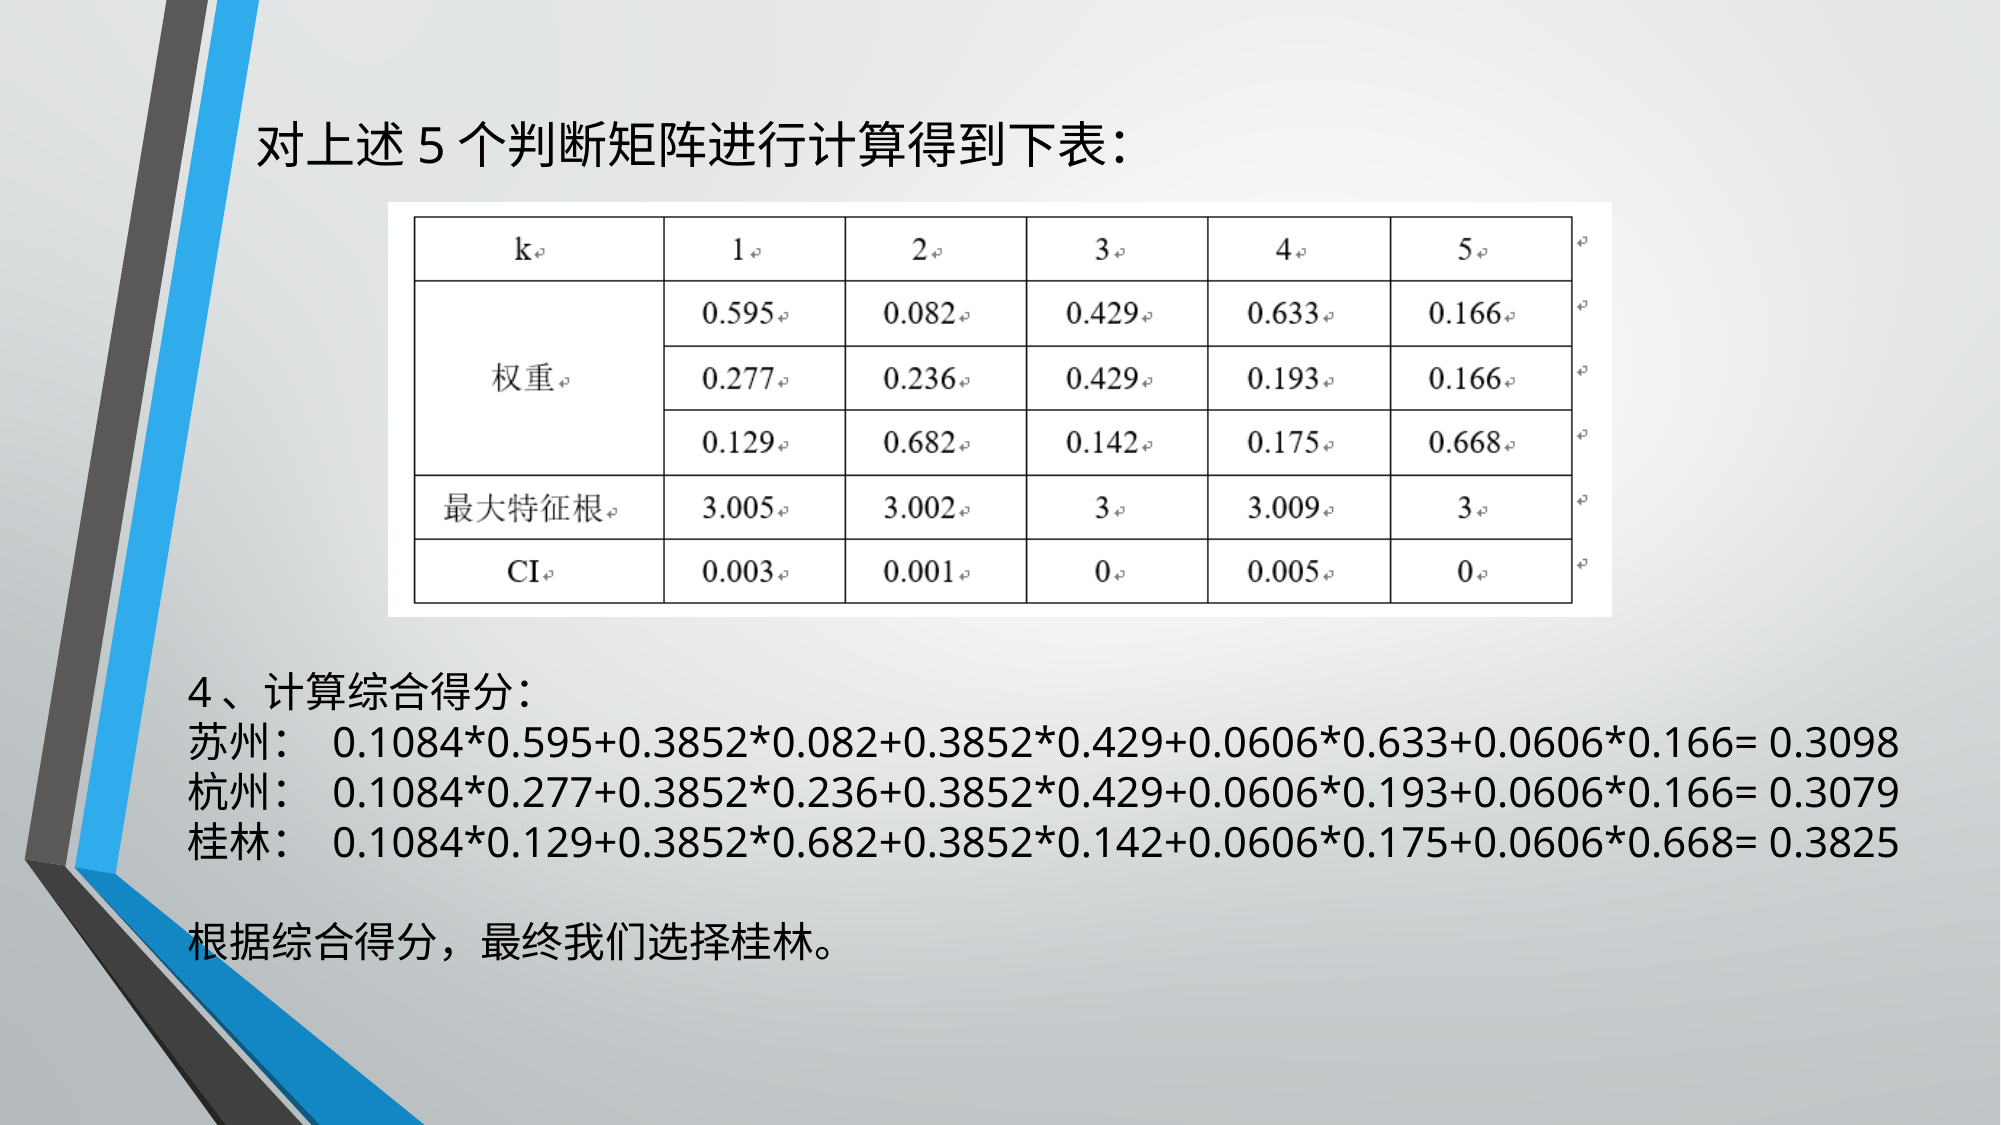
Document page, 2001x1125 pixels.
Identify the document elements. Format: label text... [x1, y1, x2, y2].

picture [388, 201, 1612, 617]
title 对上述5个判断矩阵进行计算得到下表： [240, 0, 1884, 288]
text_box 4、计算综合得分： 苏州： 0.1084*0.595+0.3852*0.082+0.3852*0.429+0.0606*0.633+0.0606*0.166= 0.3098 杭州： 0.1084*0.277+0.3852*0.236+0.3852*0.429+0.0606*0.193+0.0606*0.166= 0.3079 桂林： 0.1084*0.129+0.3852*0.682+0.3852*0.142+0.0606*0.175+0.0606*0.668= 0.3825 根据综合得分，最终我们选择桂林。 [173, 658, 1917, 974]
